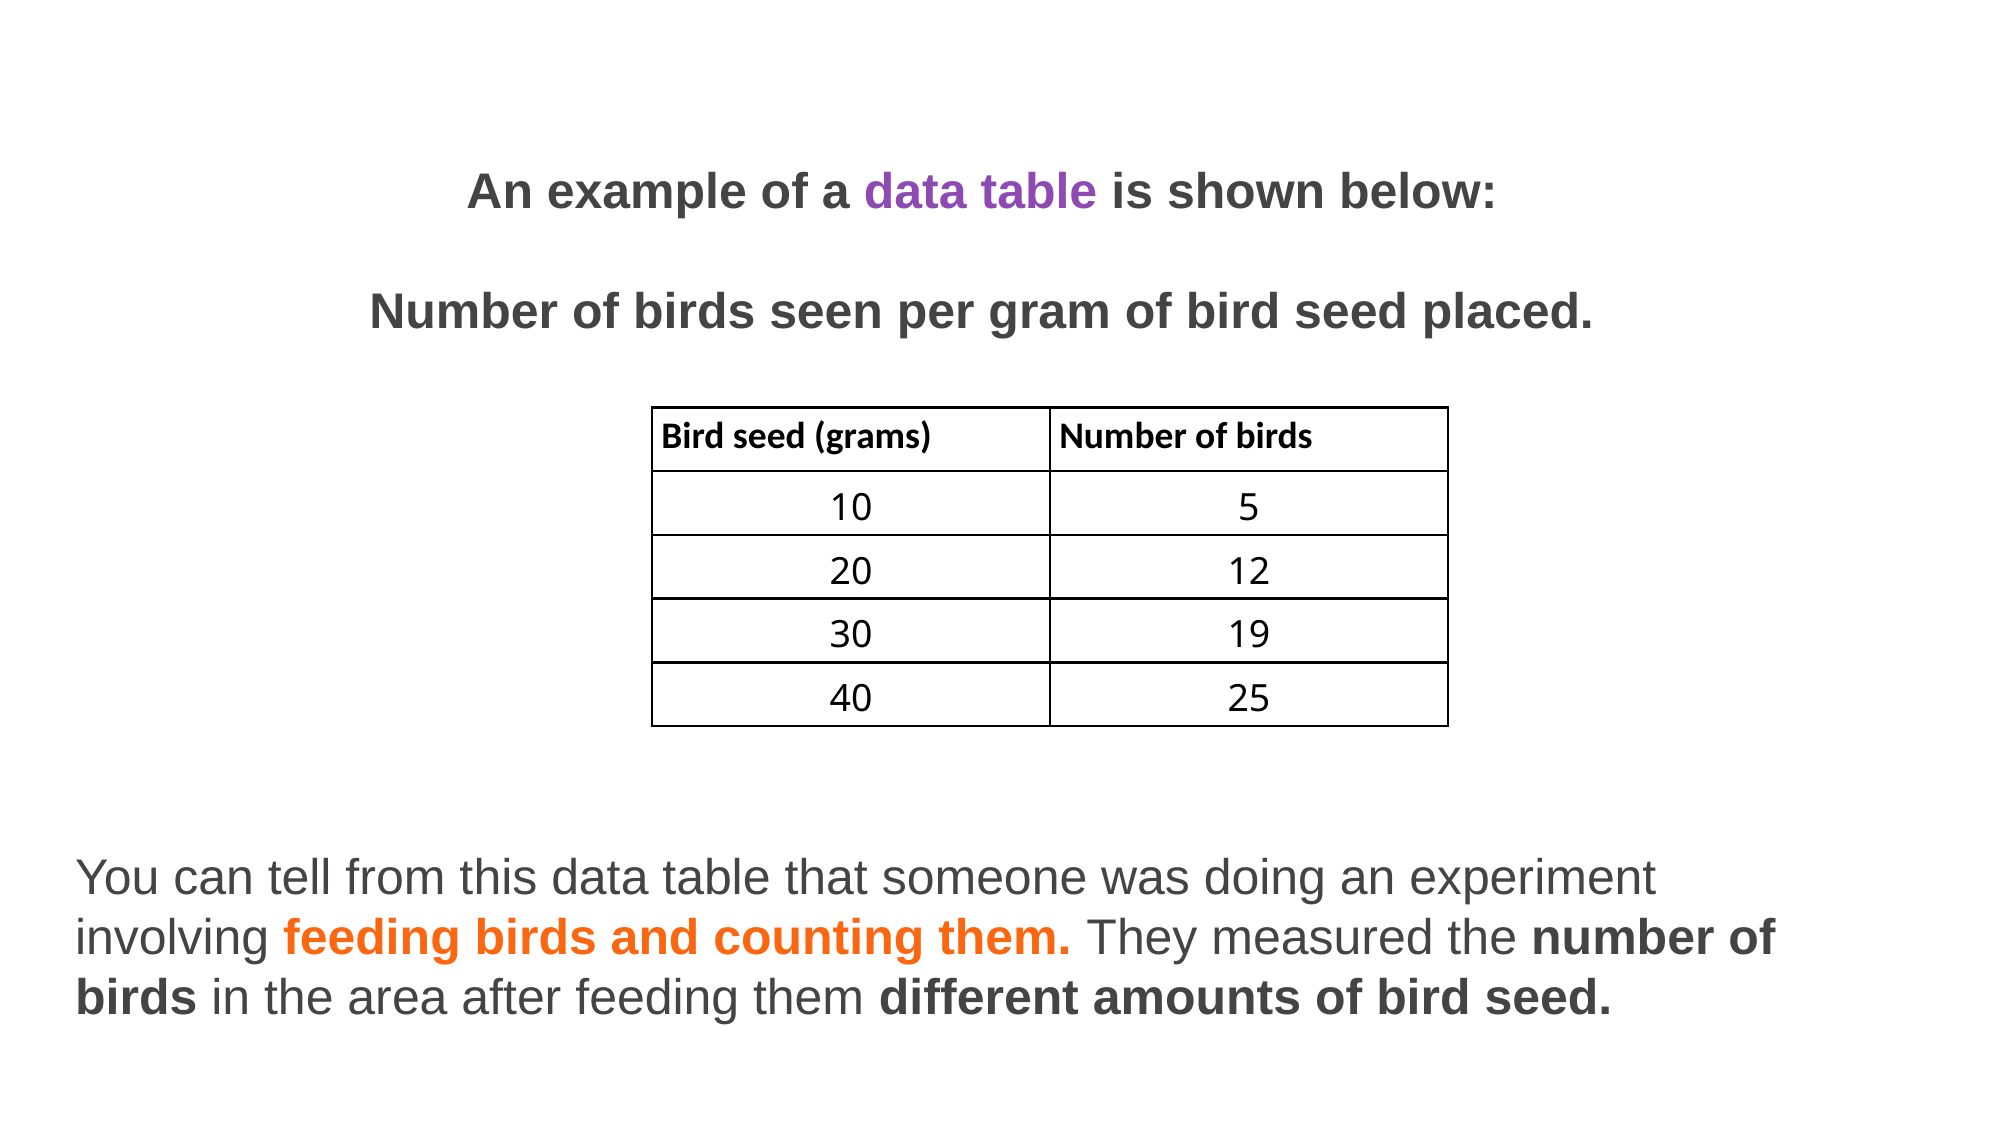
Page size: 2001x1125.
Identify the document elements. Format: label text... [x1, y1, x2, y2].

text_box You can tell from this data table that someone was doing an experiment involving feeding birds and counting them. They measured the number of birds in the area after feeding them different amounts of bird seed. [60, 836, 1934, 1032]
table_cell 19 [1051, 600, 1447, 661]
text_box An example of a data table is shown below: Number of birds seen per gram of bird seed placed. [106, 151, 1859, 347]
table_header Number of birds [1051, 409, 1447, 470]
table_cell 20 [653, 536, 1049, 597]
table_cell 5 [1051, 472, 1447, 534]
table_cell 10 [653, 472, 1049, 534]
table_header Bird seed (grams) [653, 409, 1049, 470]
table_cell 30 [653, 600, 1049, 661]
table_cell 40 [653, 664, 1049, 725]
table_cell 12 [1051, 536, 1447, 597]
table_cell 25 [1051, 664, 1447, 725]
